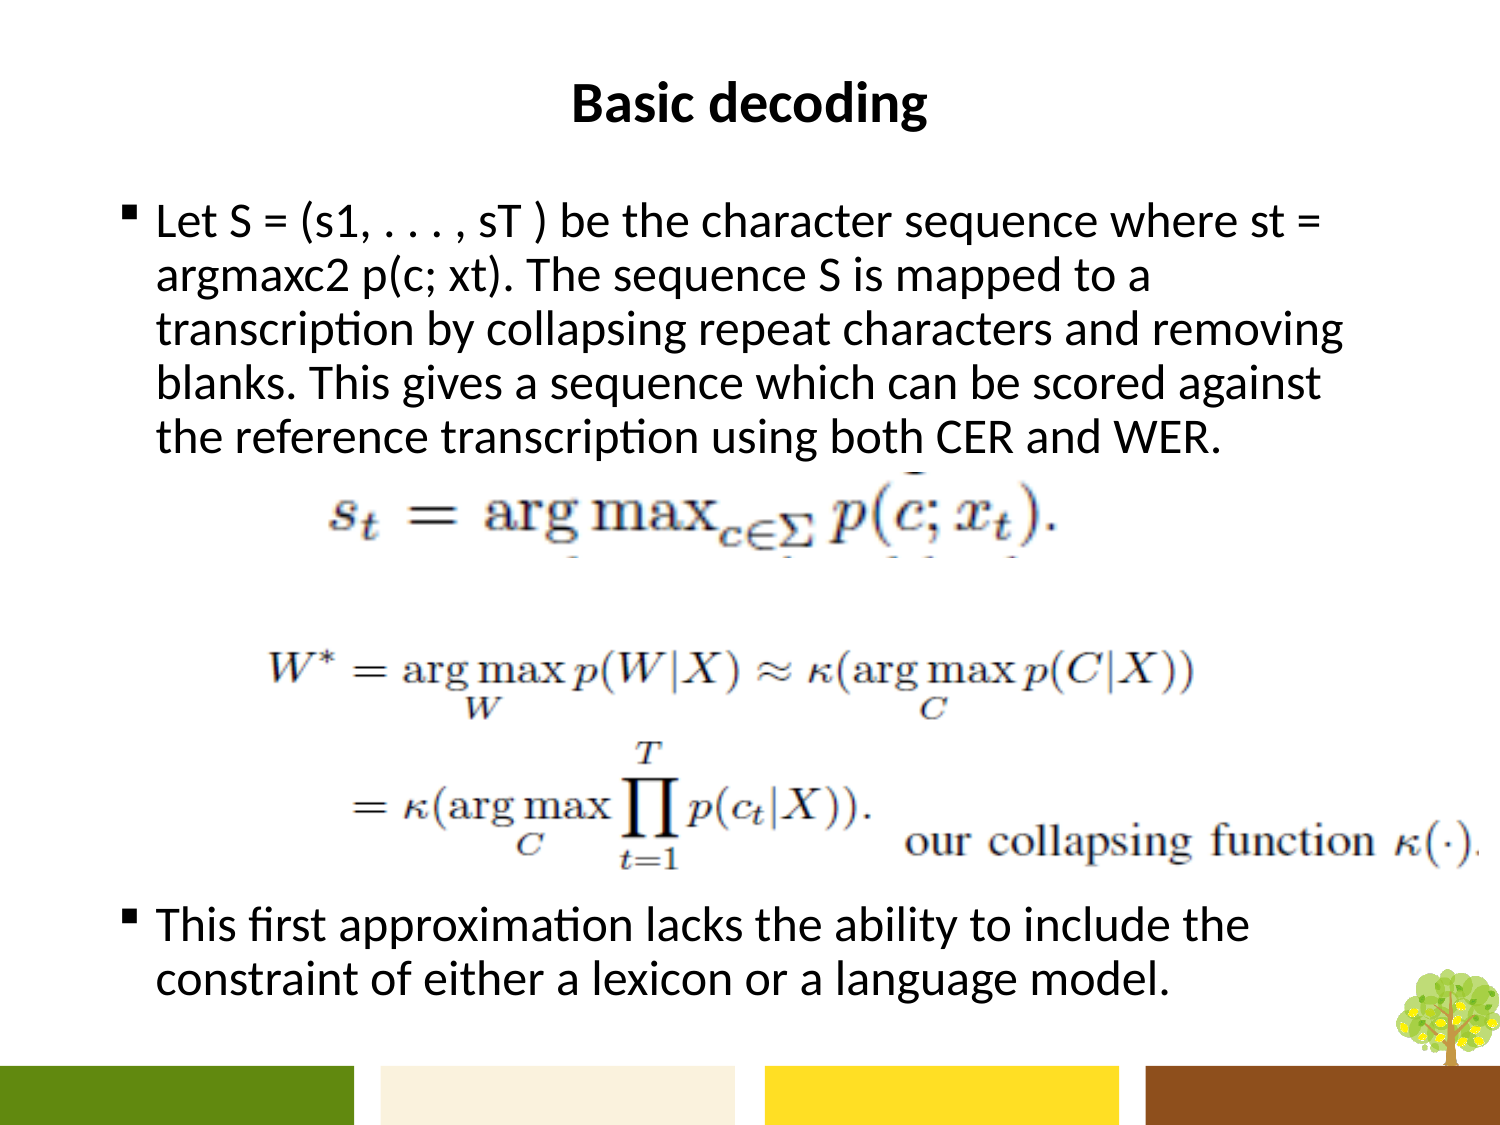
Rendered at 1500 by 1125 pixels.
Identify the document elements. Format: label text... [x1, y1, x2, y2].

title Basic decoding [103, 59, 1397, 149]
picture [327, 472, 1079, 558]
picture [1396, 969, 1500, 1066]
list Let S = (s1, . . . , sT ) be the character sequence where st = argmaxc2 p(c; xt). The sequence S is mapped to a transcription by collapsing repeat characters and removing blanks. This gives a sequence which can be scored against the reference transcription using both CER and WER. This first approximation lacks the ability to include the constraint of either a lexicon or a language model. [103, 186, 1397, 1014]
picture [252, 600, 1479, 874]
